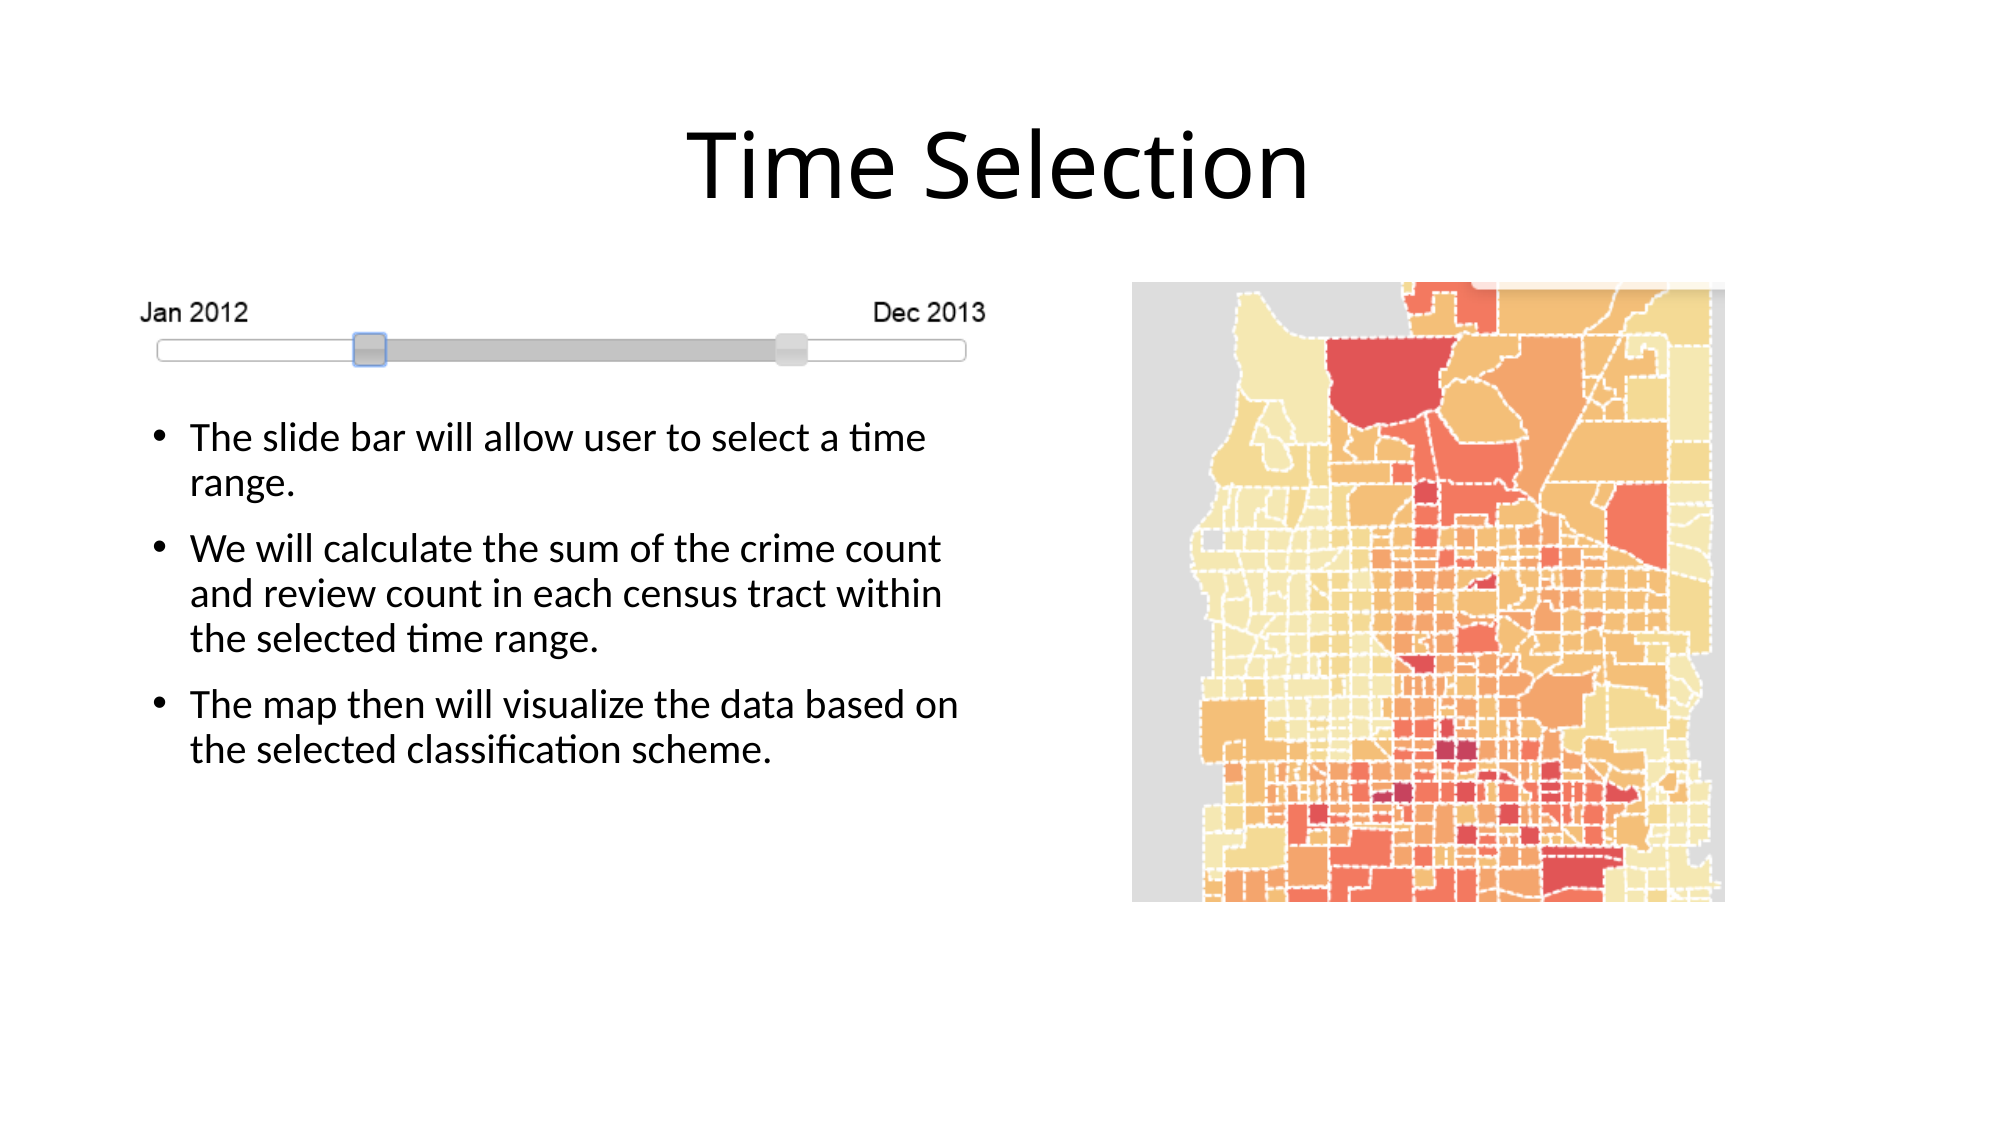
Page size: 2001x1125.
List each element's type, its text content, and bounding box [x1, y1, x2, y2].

picture [1132, 282, 1725, 902]
title Time Selection [137, 59, 1863, 278]
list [137, 285, 988, 373]
list The slide bar will allow user to select a time range. We will calculate the sum of the crime count and review count in each census tract within the selected time range. The map then will visualize the data based on the selected classification scheme. [137, 407, 988, 1014]
